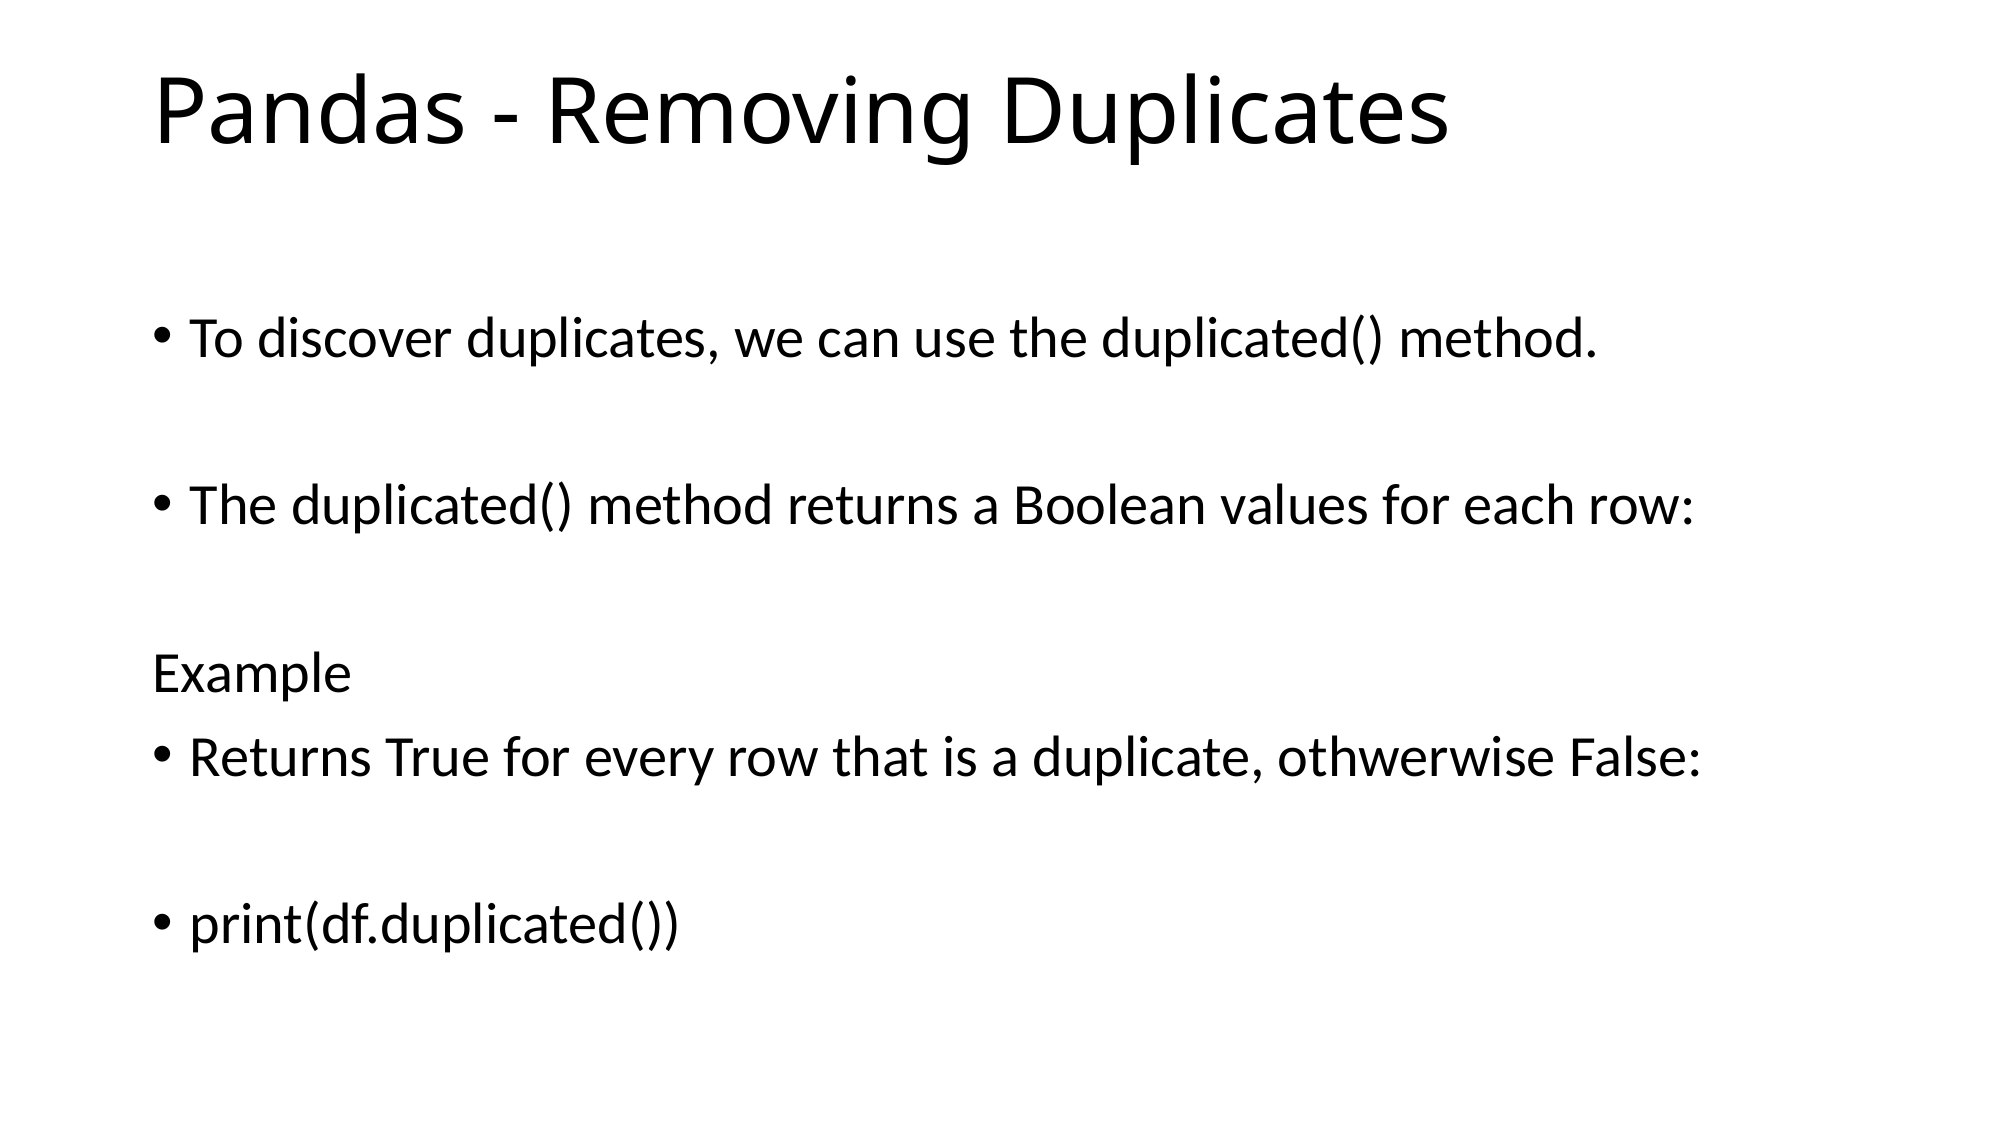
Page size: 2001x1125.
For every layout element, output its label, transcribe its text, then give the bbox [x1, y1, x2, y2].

list To discover duplicates, we can use the duplicated() method. The duplicated() method returns a Boolean values for each row: Example Returns True for every row that is a duplicate, othwerwise False: print(df.duplicated()) [137, 299, 1863, 1014]
title Pandas - Removing Duplicates [137, 59, 1863, 278]
